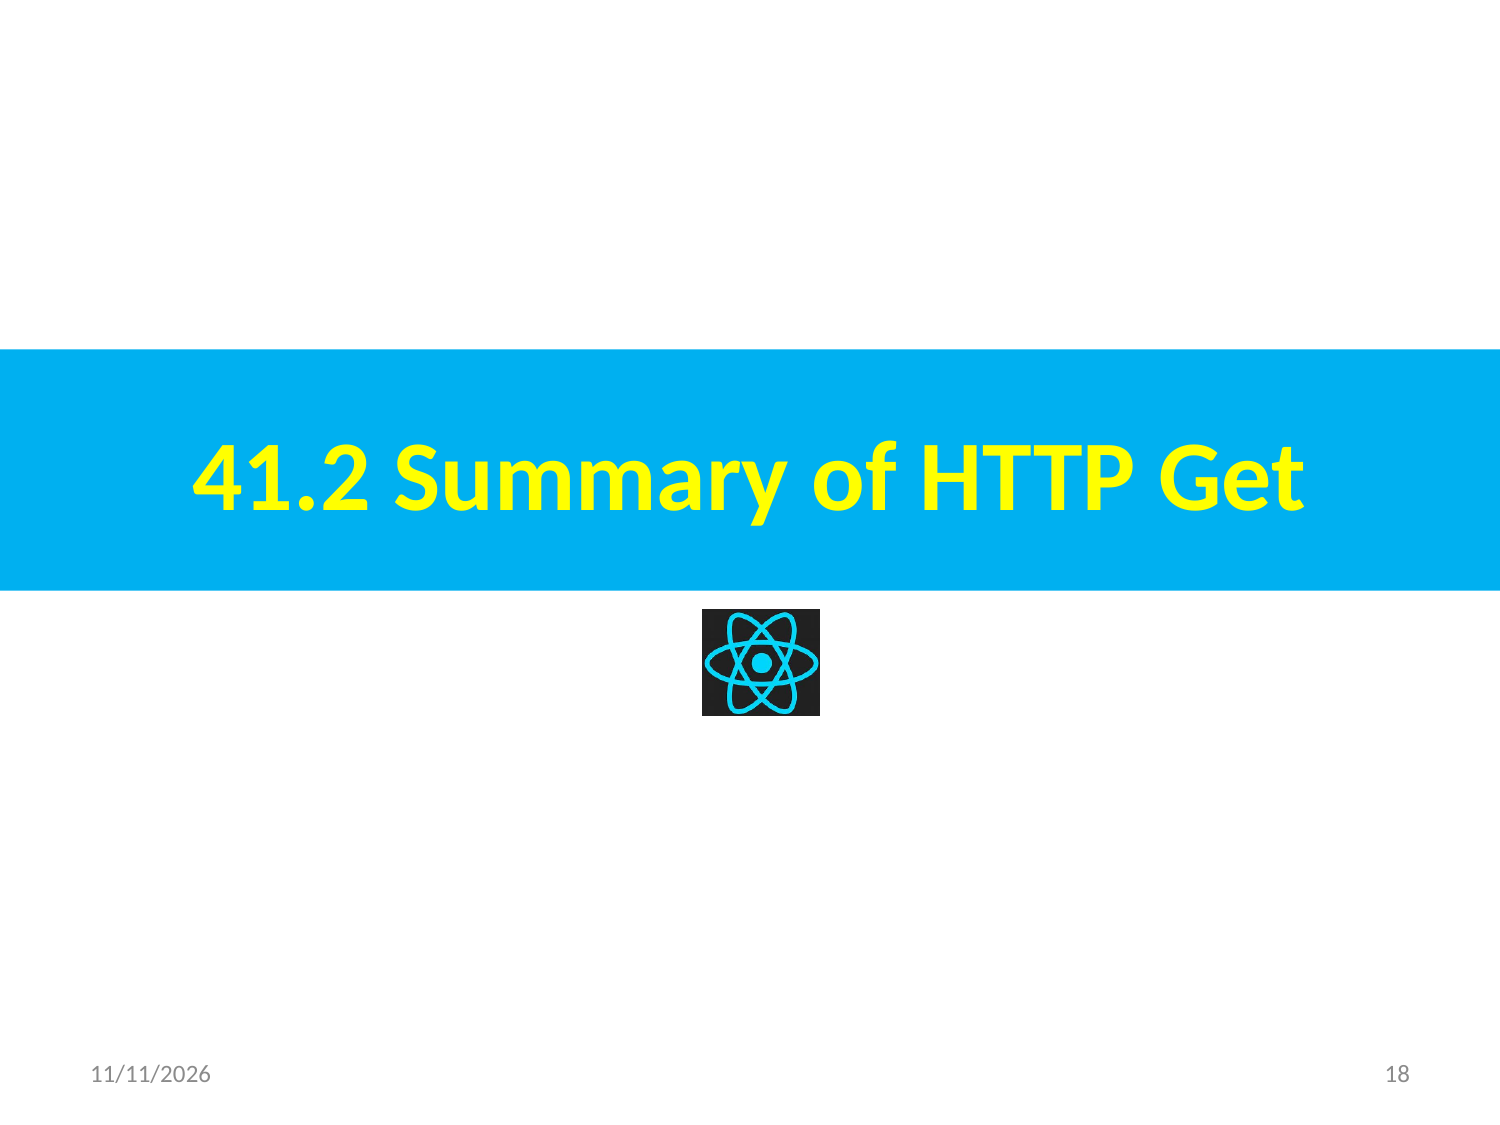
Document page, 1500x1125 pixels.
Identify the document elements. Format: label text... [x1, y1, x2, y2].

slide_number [75, 1042, 425, 1103]
title 41.2 Summary of HTTP Get [0, 349, 1500, 591]
slide_number 18 [1074, 1042, 1425, 1103]
picture [702, 609, 821, 716]
